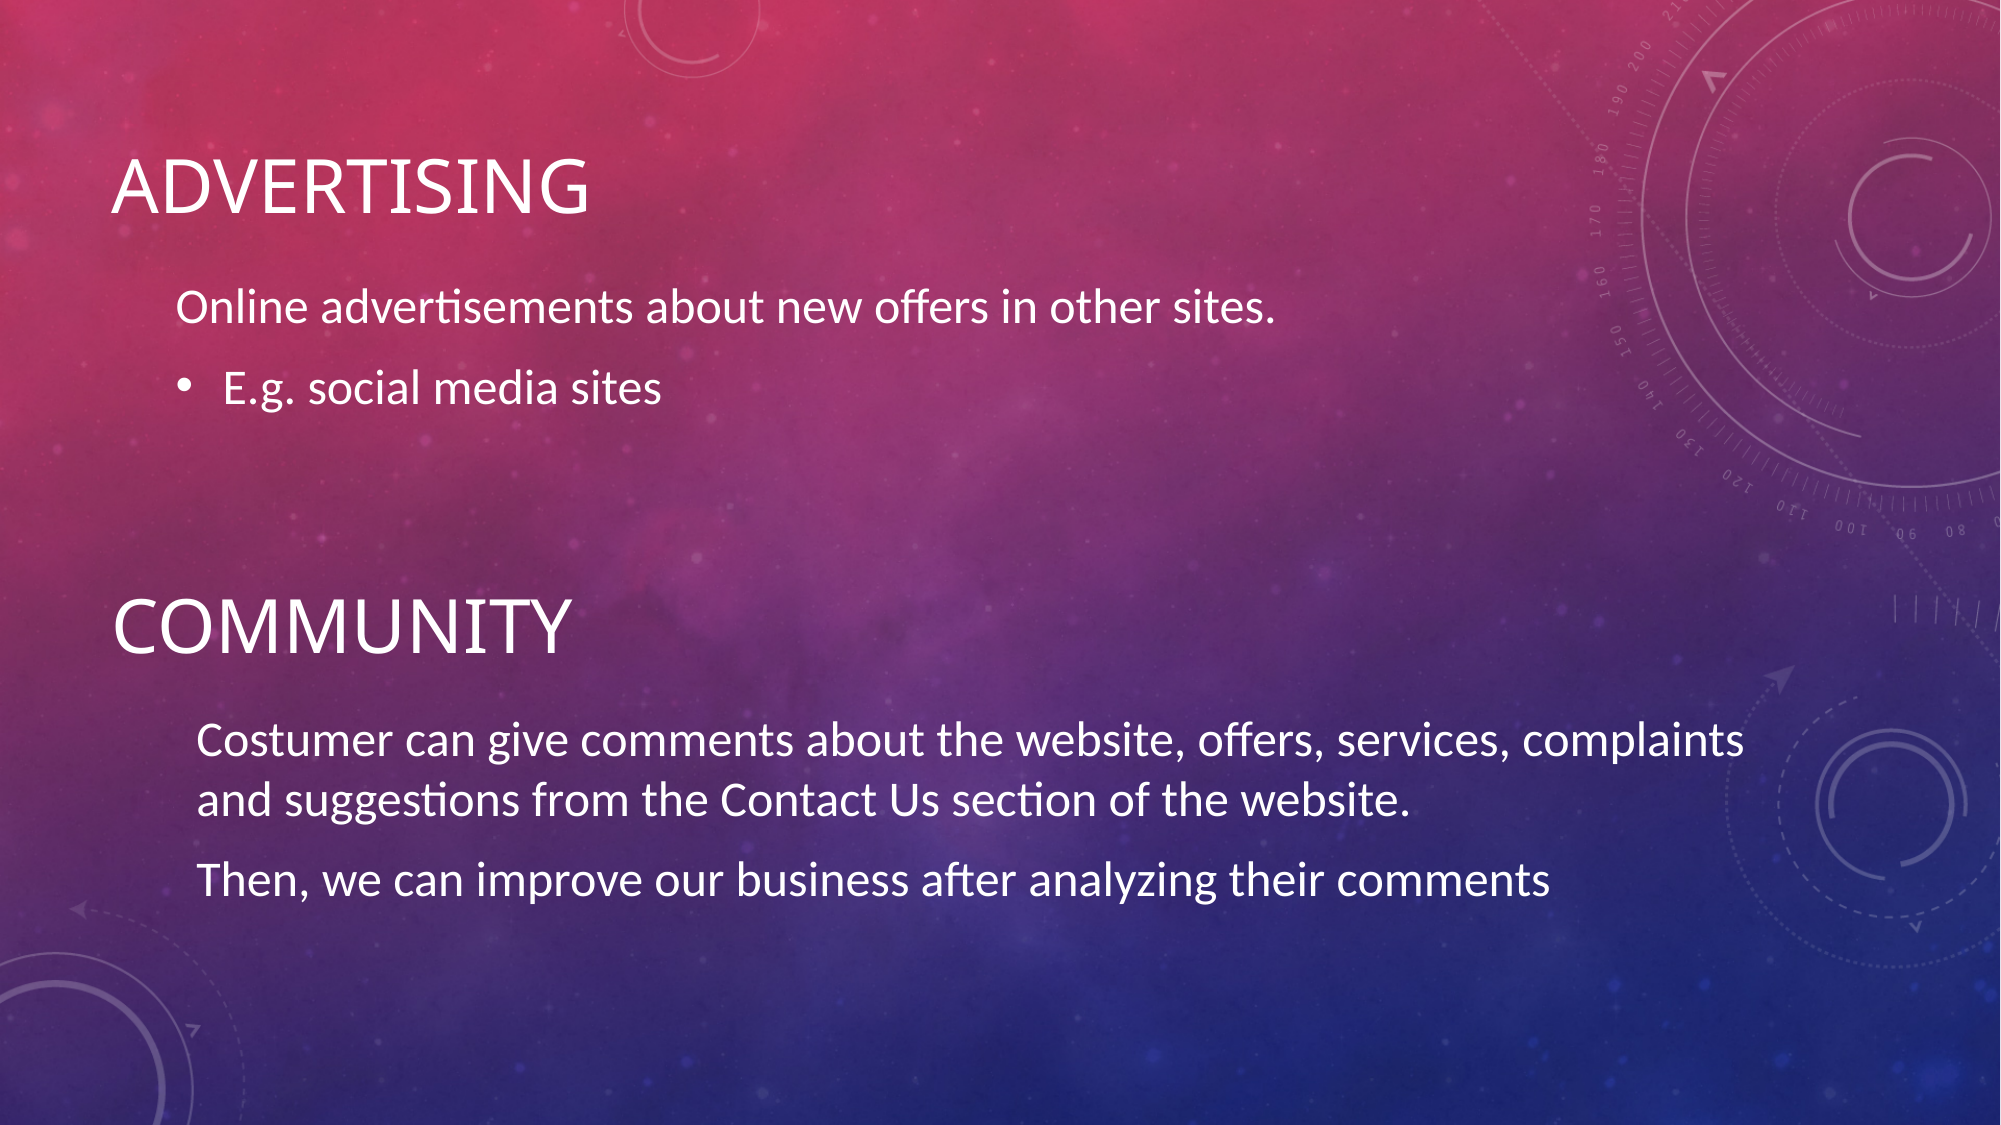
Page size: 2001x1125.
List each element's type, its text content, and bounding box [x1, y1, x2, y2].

text_box Costumer can give comments about the website, offers, services, complaints and suggestions from the Contact Us section of the website. Then, we can improve our business after analyzing their comments [181, 689, 1844, 924]
title advertising [96, 64, 1759, 304]
text_box community [96, 504, 1759, 743]
list Online advertisements about new offers in other sites. E.g. social media sites [160, 227, 1823, 461]
picture [0, 0, 2001, 1125]
